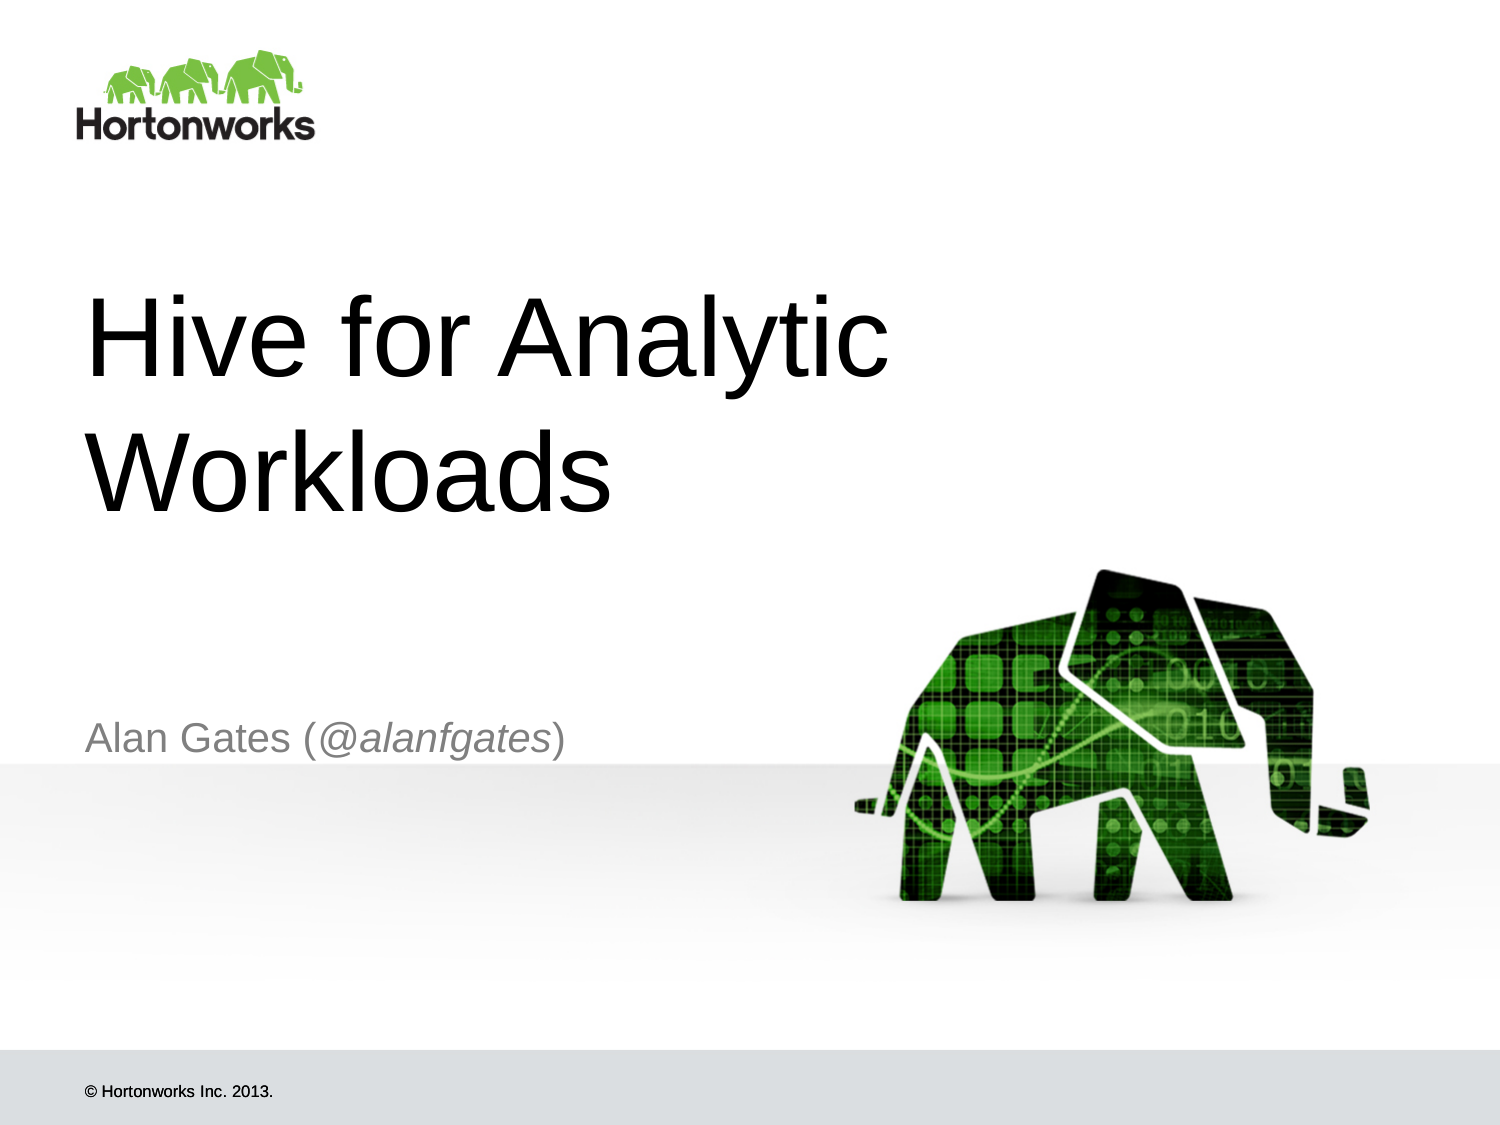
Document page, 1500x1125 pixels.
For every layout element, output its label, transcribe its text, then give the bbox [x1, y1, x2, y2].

picture [0, 0, 1500, 1125]
subtitle Alan Gates (@alanfgates) [70, 703, 858, 999]
title Hive for Analytic Workloads [70, 256, 1454, 419]
